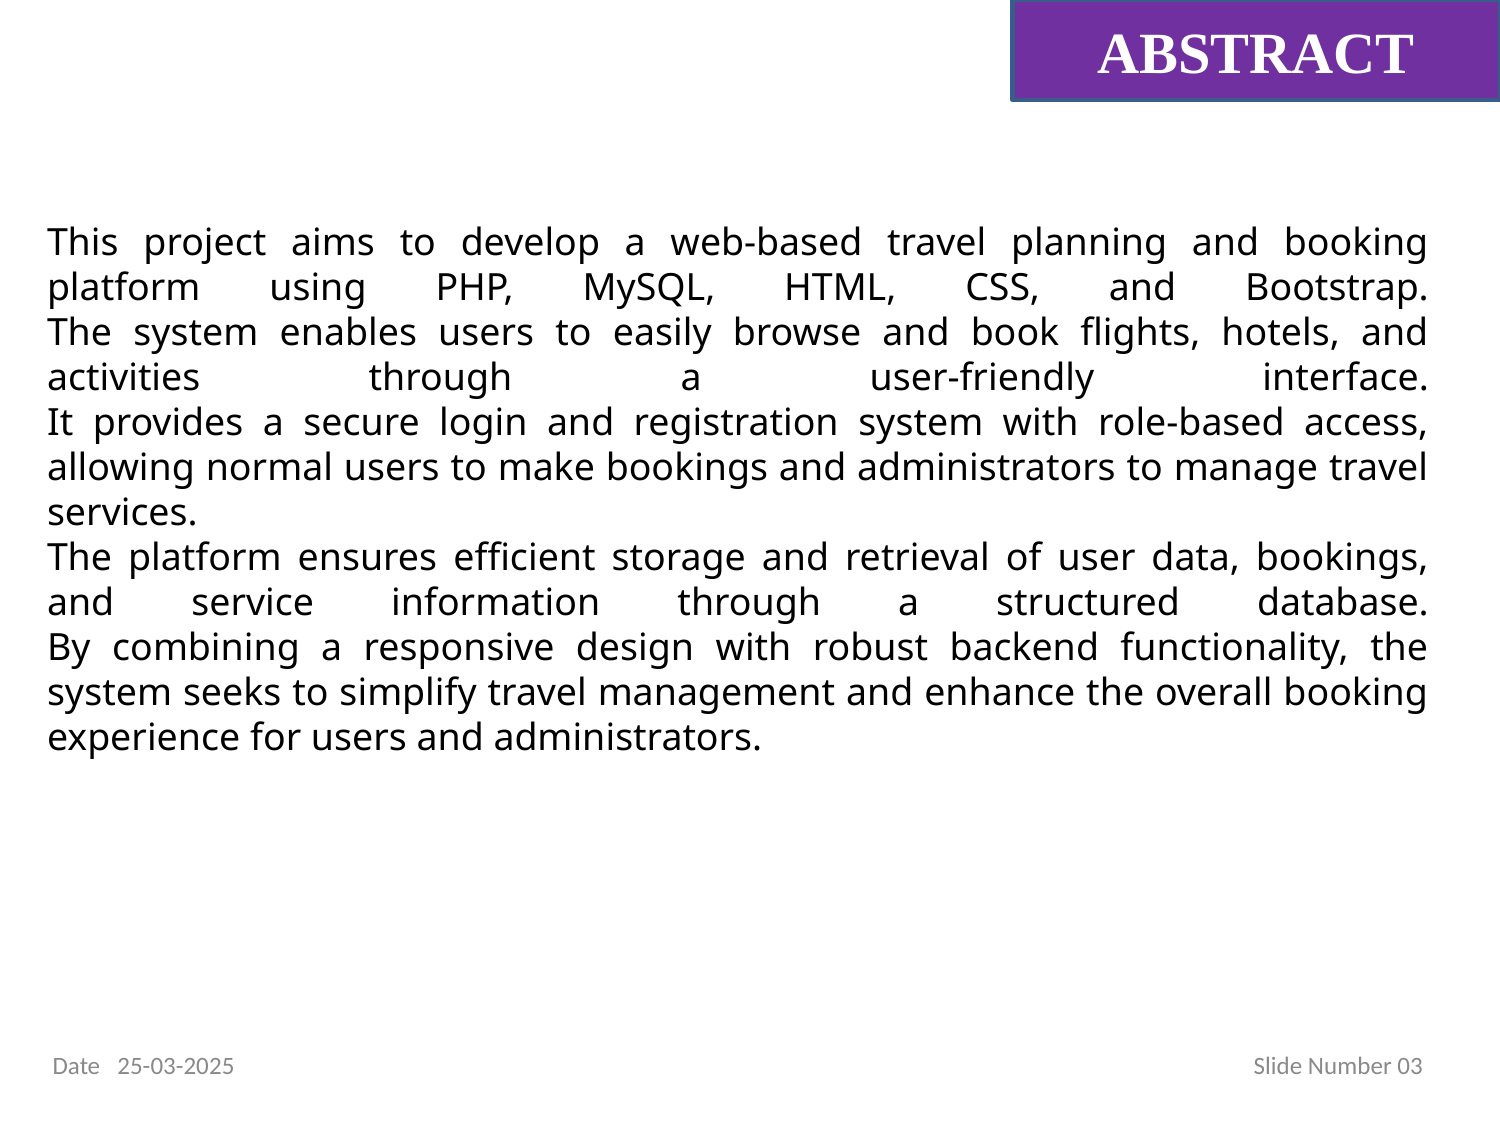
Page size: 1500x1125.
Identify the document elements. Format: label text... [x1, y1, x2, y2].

text_box Date 25-03-2025 Slide Number 03 [37, 1026, 1450, 1103]
text_box ABSTRACT [1012, 0, 1500, 100]
text_box This project aims to develop a web-based travel planning and booking platform using PHP, MySQL, HTML, CSS, and Bootstrap. The system enables users to easily browse and book flights, hotels, and activities through a user-friendly interface. It provides a secure login and registration system with role-based access, allowing normal users to make bookings and administrators to manage travel services. The platform ensures efficient storage and retrieval of user data, bookings, and service information through a structured database. By combining a responsive design with robust backend functionality, the system seeks to simplify travel management and enhance the overall booking experience for users and administrators. [32, 210, 1445, 766]
